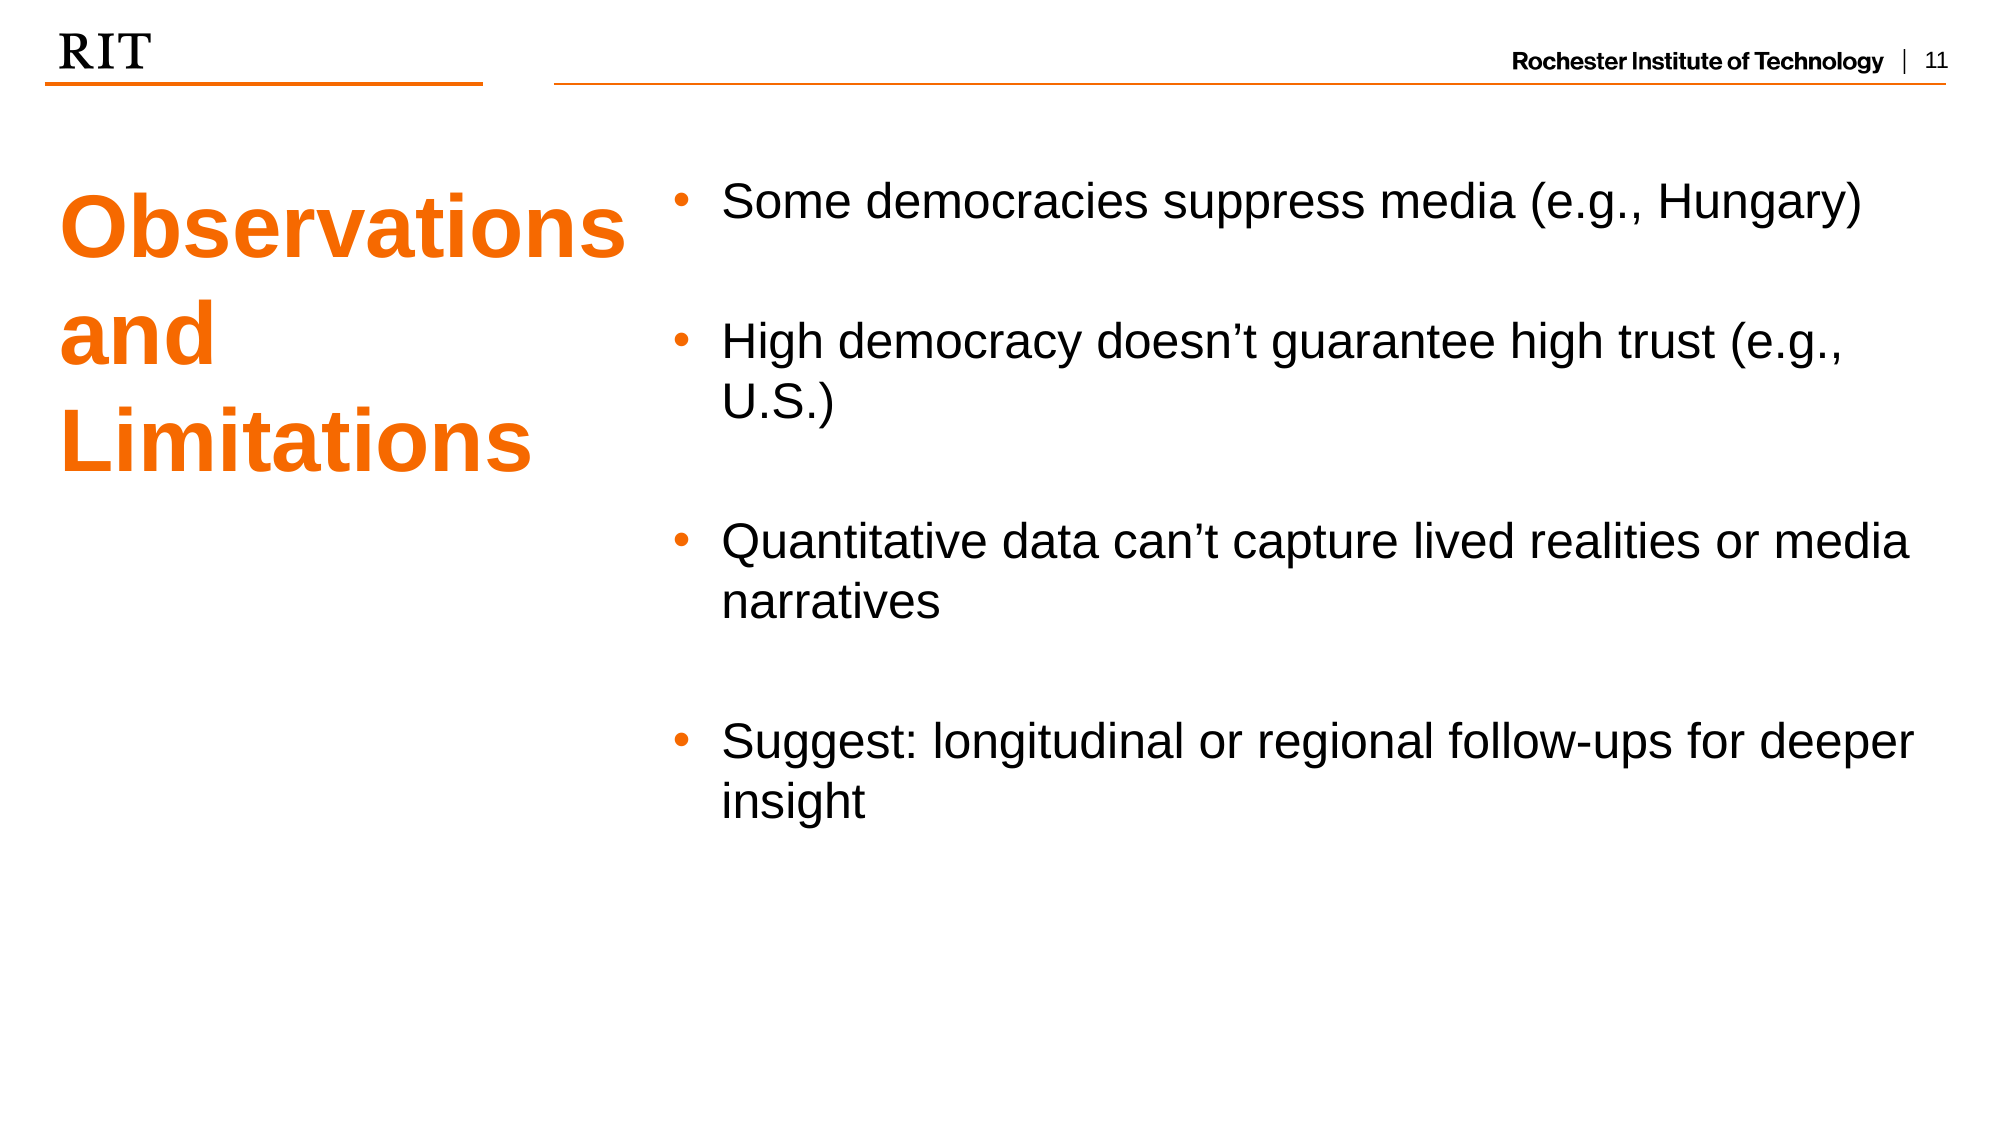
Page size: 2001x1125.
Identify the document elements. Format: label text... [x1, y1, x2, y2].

picture [1502, 42, 1891, 77]
list Some democracies suppress media (e.g., Hungary) High democracy doesn’t guarantee high trust (e.g., U.S.) Quantitative data can’t capture lived realities or media narratives Suggest: longitudinal or regional follow-ups for deeper insight [657, 161, 1946, 904]
picture [58, 32, 151, 69]
title Observations and Limitations [44, 161, 657, 904]
